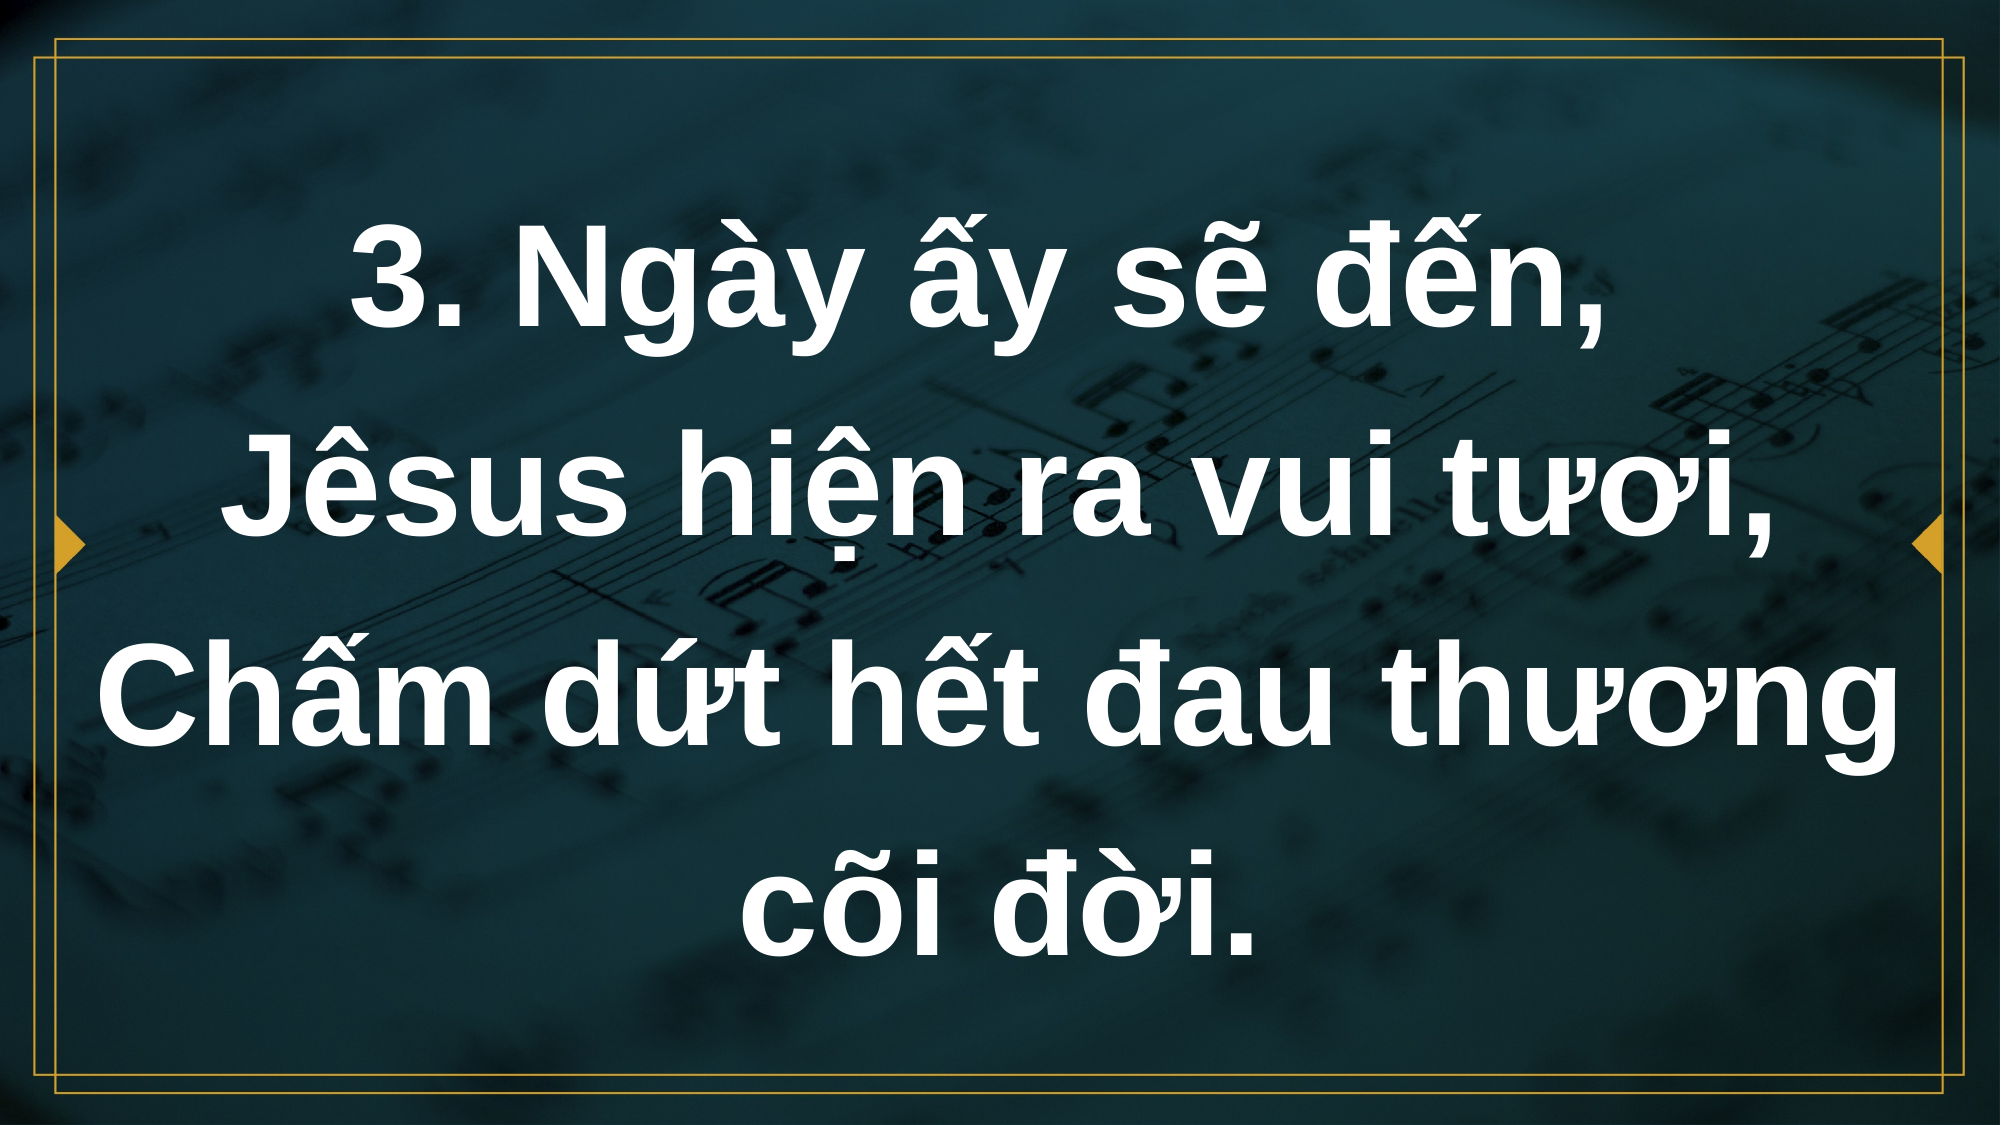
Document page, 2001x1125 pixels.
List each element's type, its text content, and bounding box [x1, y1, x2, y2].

picture [0, 0, 2000, 1125]
title 3. Ngày ấy sẽ đến, Jêsus hiện ra vui tươi, Chấm dứt hết đau thương cõi đời. [55, 53, 1945, 1077]
